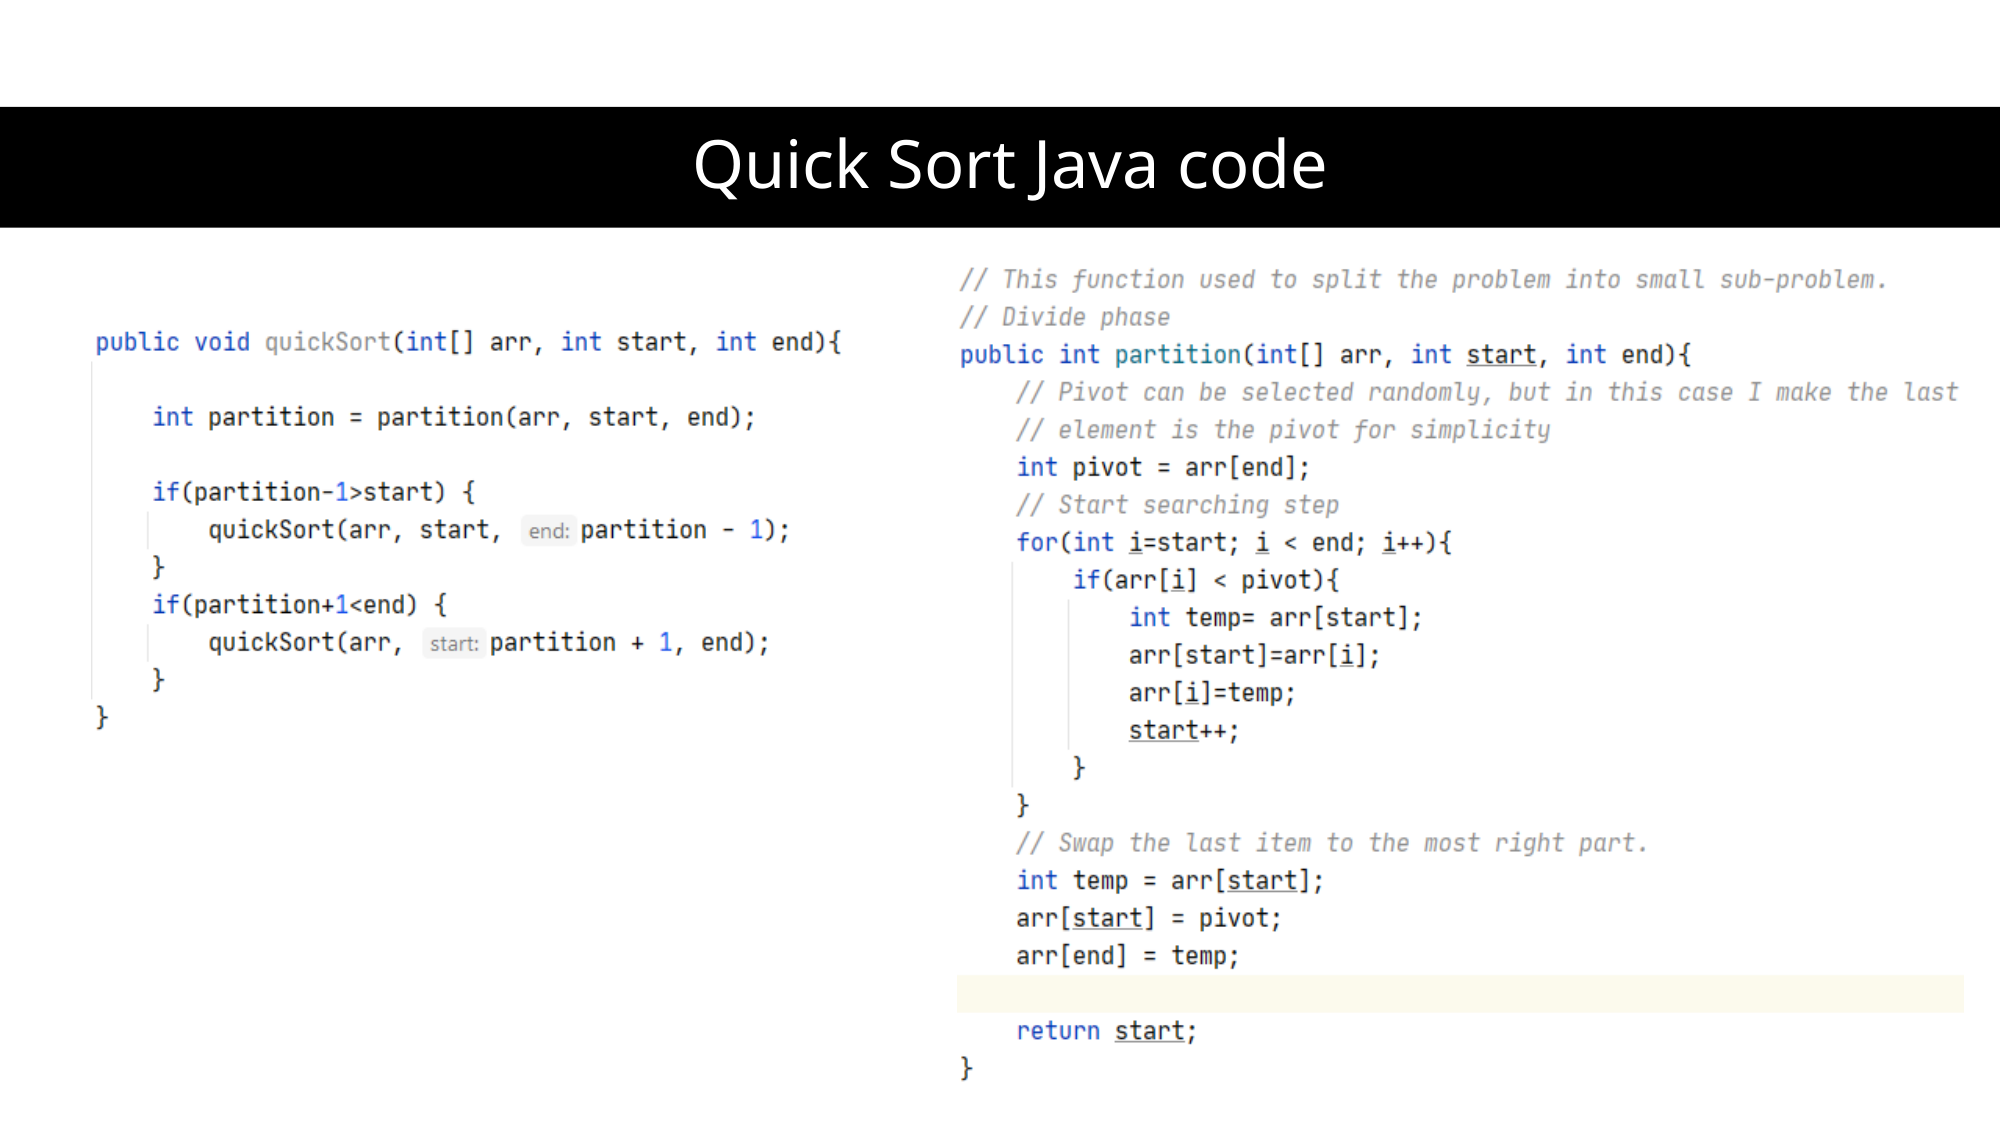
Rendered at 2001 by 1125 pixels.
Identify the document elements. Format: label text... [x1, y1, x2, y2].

picture [957, 257, 1964, 1085]
title Quick Sort Java code [91, 105, 1931, 228]
text_box [0, 106, 2000, 229]
picture [91, 317, 853, 734]
